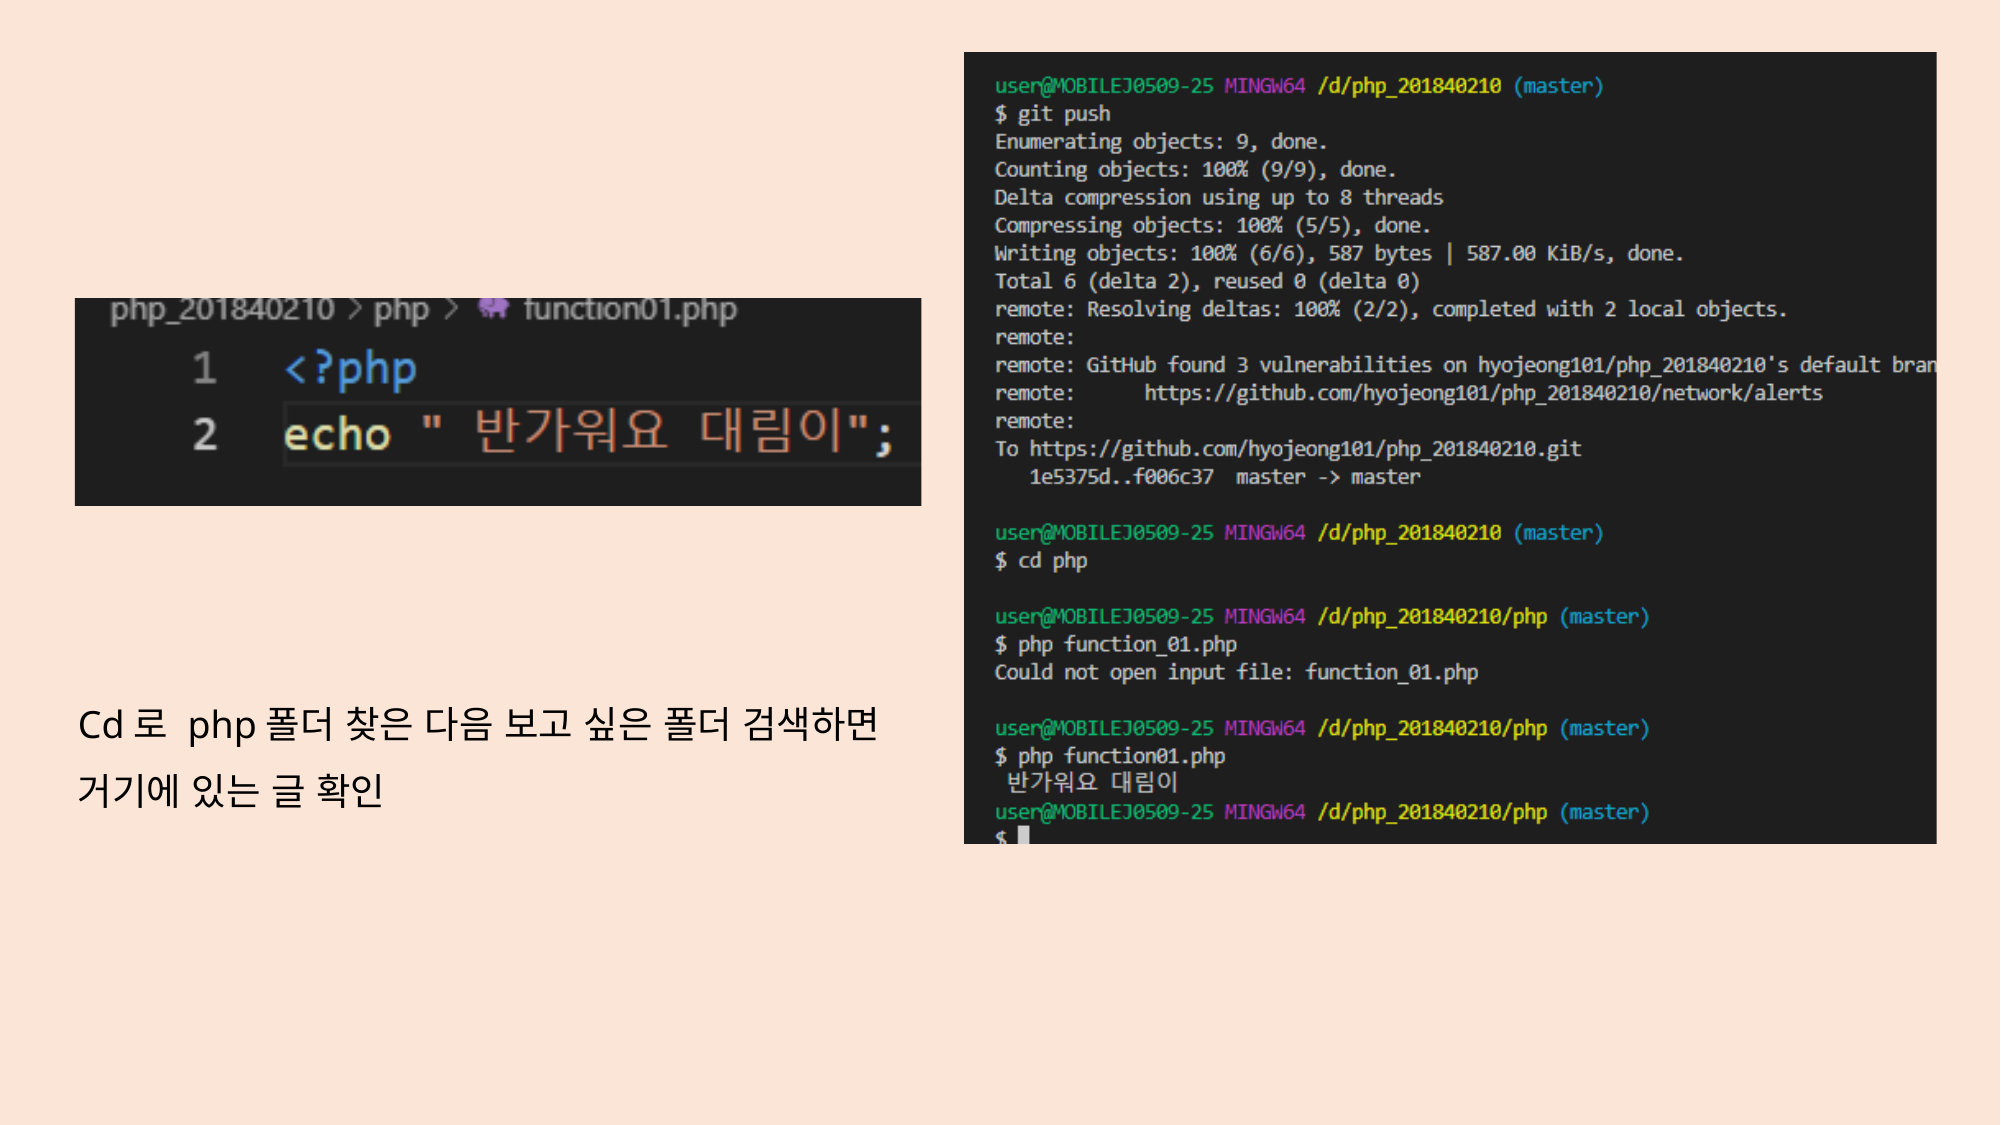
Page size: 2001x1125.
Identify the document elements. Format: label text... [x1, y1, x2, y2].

picture [964, 52, 1937, 844]
picture [74, 298, 922, 506]
text_box Cd로 php폴더 찾은 다음 보고 싶은 폴더 검색하면 거기에 있는 글 확인 [63, 670, 955, 821]
